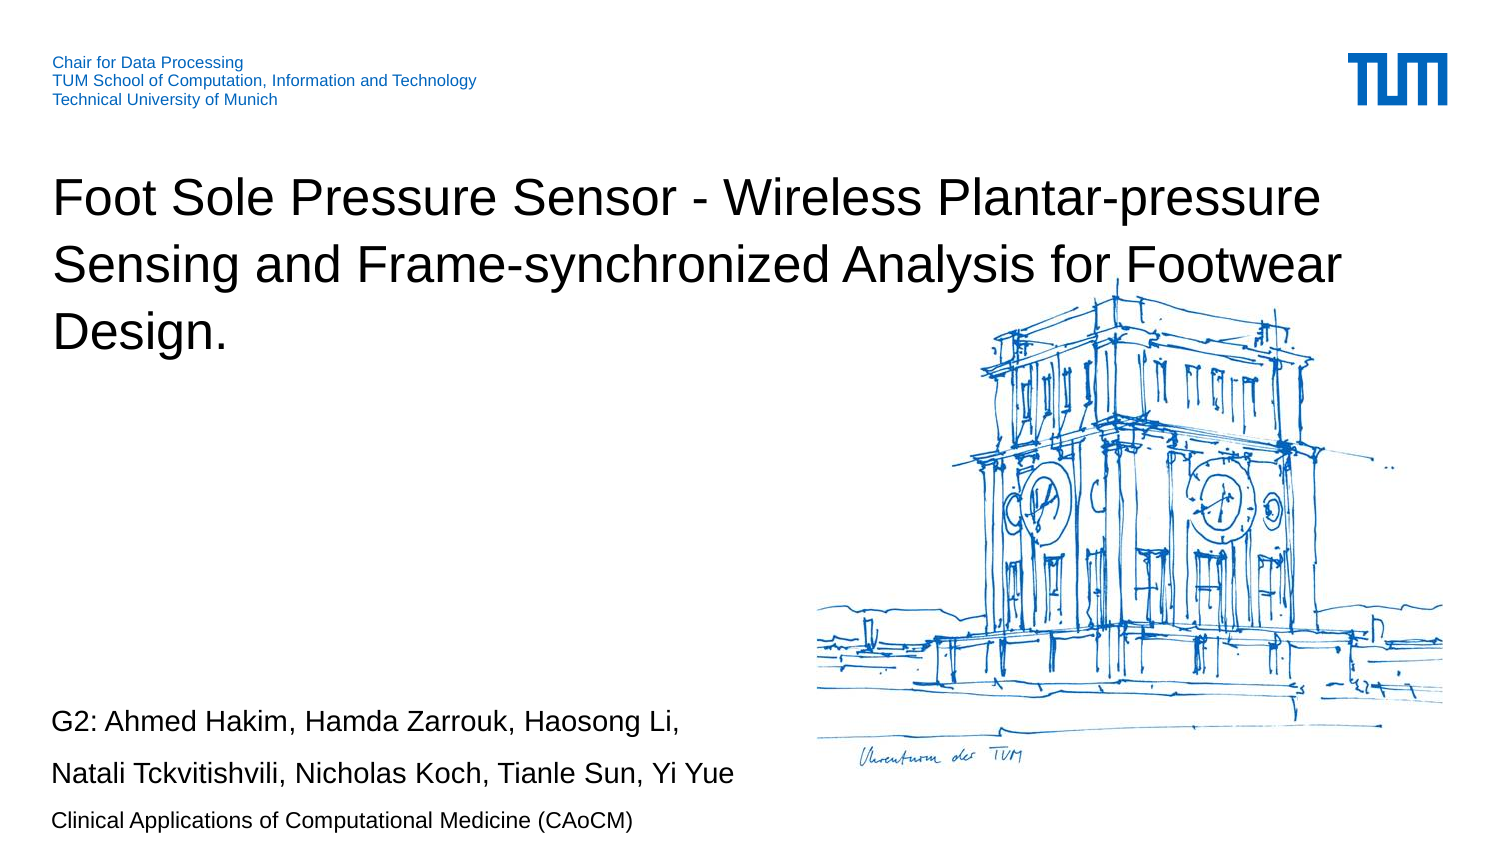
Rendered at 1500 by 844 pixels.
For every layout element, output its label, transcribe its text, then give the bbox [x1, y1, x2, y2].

footer Clinical Applications of Computational Medicine (CAoCM) [51, 796, 1112, 842]
picture [816, 242, 1443, 684]
title Foot Sole Pressure Sensor - Wireless Plantar-pressure Sensing and Frame-synchronized Analysis for Footwear Design. [52, 159, 1449, 222]
list G2: Ahmed Hakim, Hamda Zarrouk, Haosong Li, Natali Tckvitishvili, Nicholas Koch, Tianle Sun, Yi Yue [50, 684, 1448, 833]
